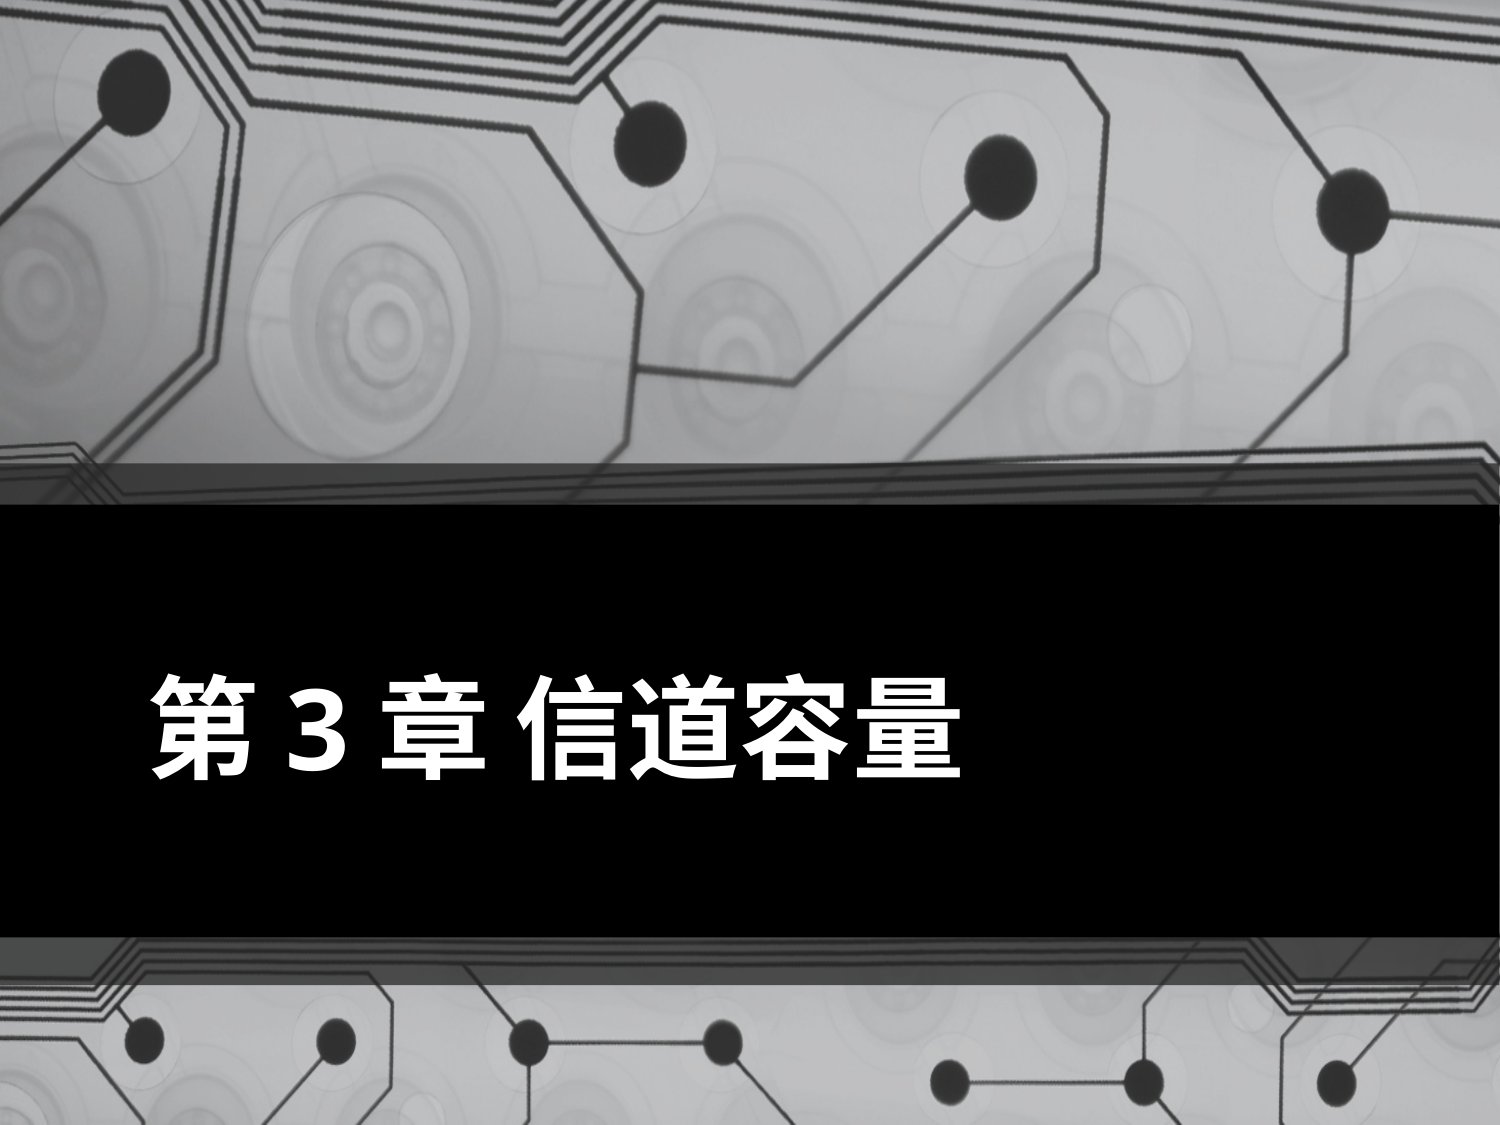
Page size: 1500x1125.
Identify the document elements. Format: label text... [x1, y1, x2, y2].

title 第3章 信道容量 [131, 519, 1369, 800]
text_box P(Y/X) [0, 0, 1500, 463]
text_box P(Y/X) [0, 986, 1500, 1125]
